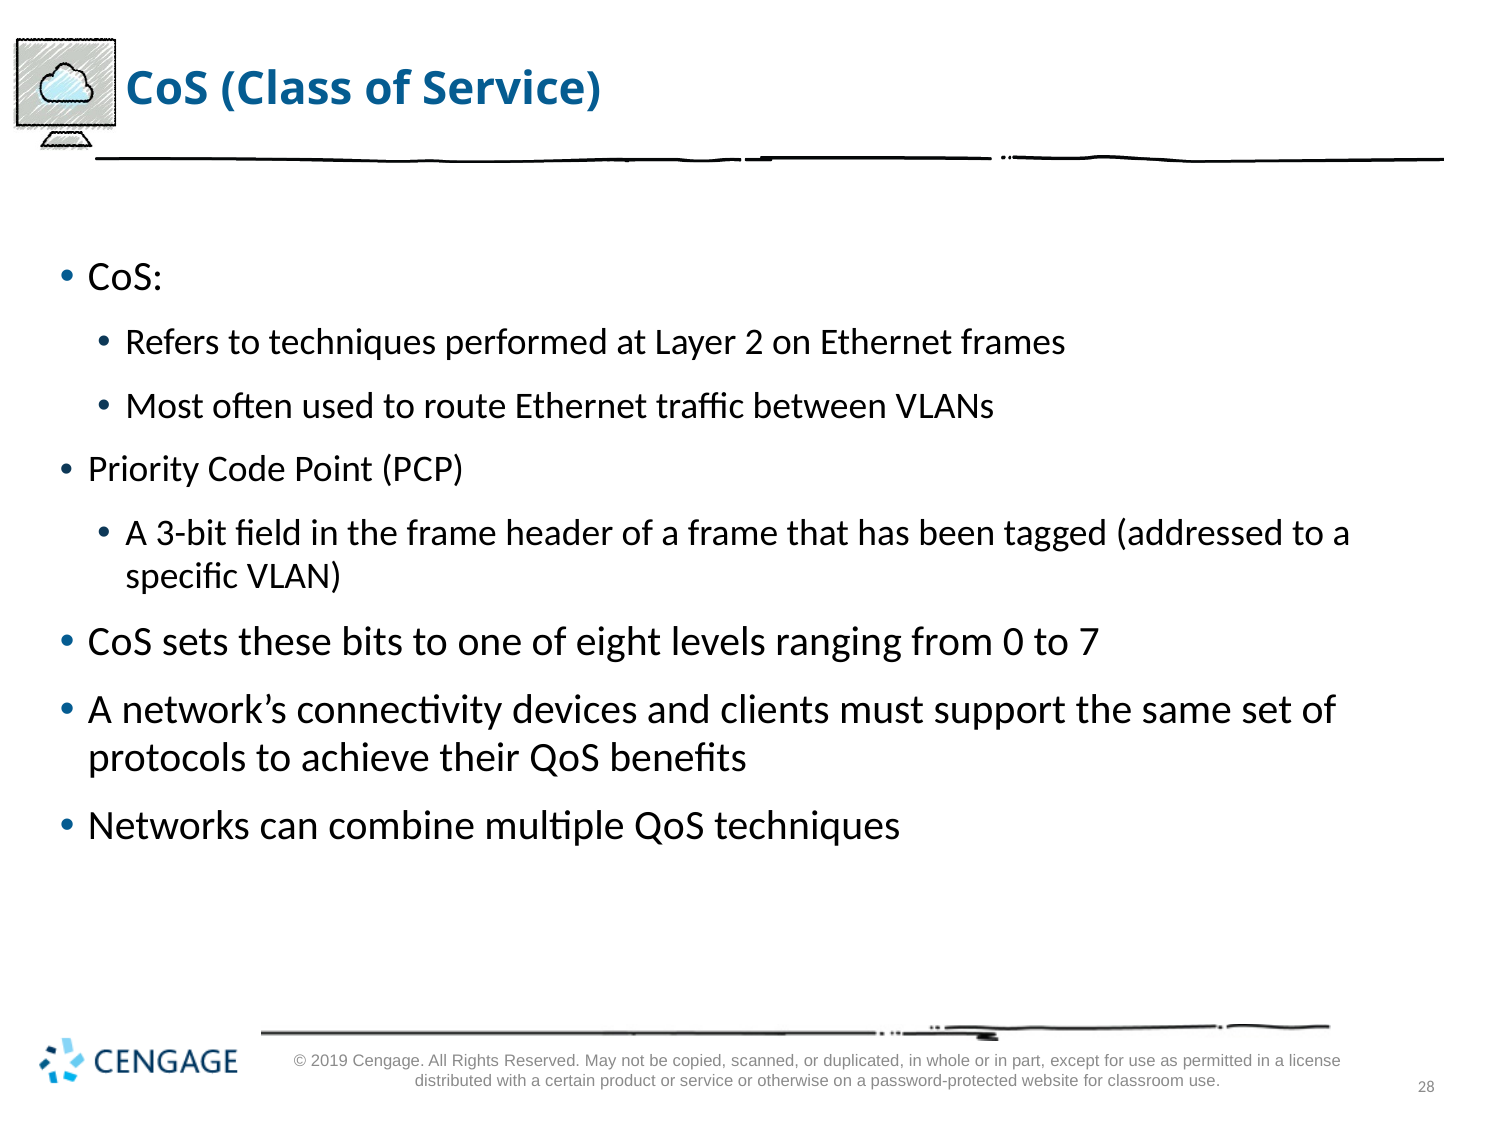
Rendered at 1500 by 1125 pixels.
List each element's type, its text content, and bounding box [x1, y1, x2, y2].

title C o S (Class of Service) [125, 66, 1442, 116]
list C o S: Refers to techniques performed at Layer 2 on Ethernet frames Most often used to route Ethernet traffic between V LANs Priority Code Point (P C P) A 3-bit field in the frame header of a frame that has been tagged (addressed to a specific V LAN) C o S sets these bits to one of eight levels ranging from 0 to 7 A network’s connectivity devices and clients must support the same set of protocols to achieve their Q o S benefits Networks can combine multiple Q o S techniques [59, 252, 1441, 856]
picture [261, 1024, 1331, 1041]
picture [95, 155, 1444, 163]
picture [13, 36, 117, 151]
footer © 2019 Cengage. All Rights Reserved. May not be copied, scanned, or duplicated, in whole or in part, except for use as permitted in a license distributed with a certain product or service or otherwise on a password-protected website for classroom use. [262, 1050, 1375, 1091]
picture [19, 1024, 250, 1096]
